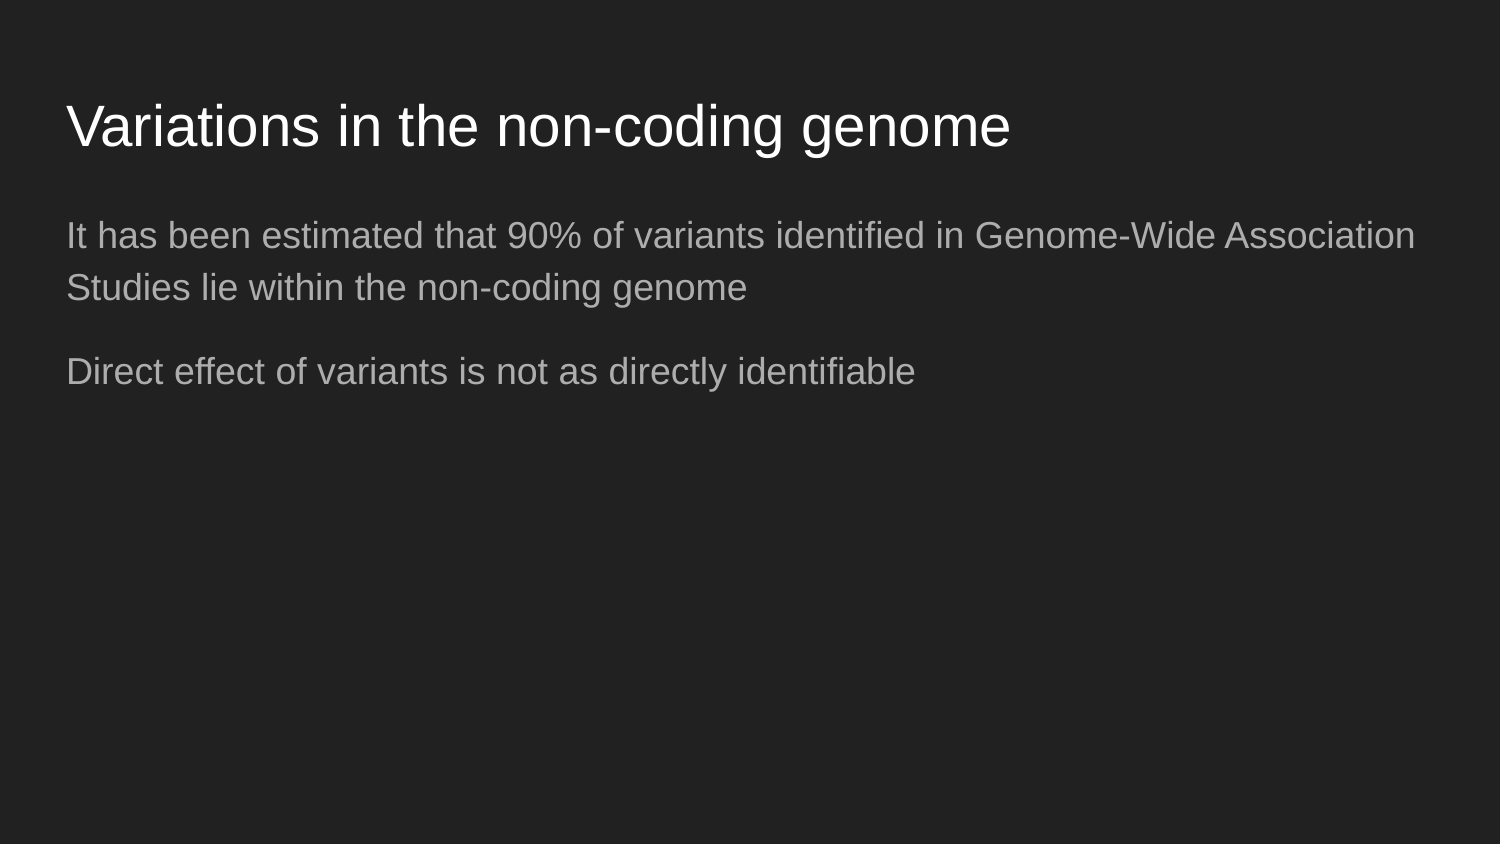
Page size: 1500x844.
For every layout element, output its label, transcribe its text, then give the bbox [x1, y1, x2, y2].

list It has been estimated that 90% of variants identified in Genome-Wide Association Studies lie within the non-coding genome Direct effect of variants is not as directly identifiable [51, 189, 1449, 750]
title Variations in the non-coding genome [51, 72, 1449, 167]
